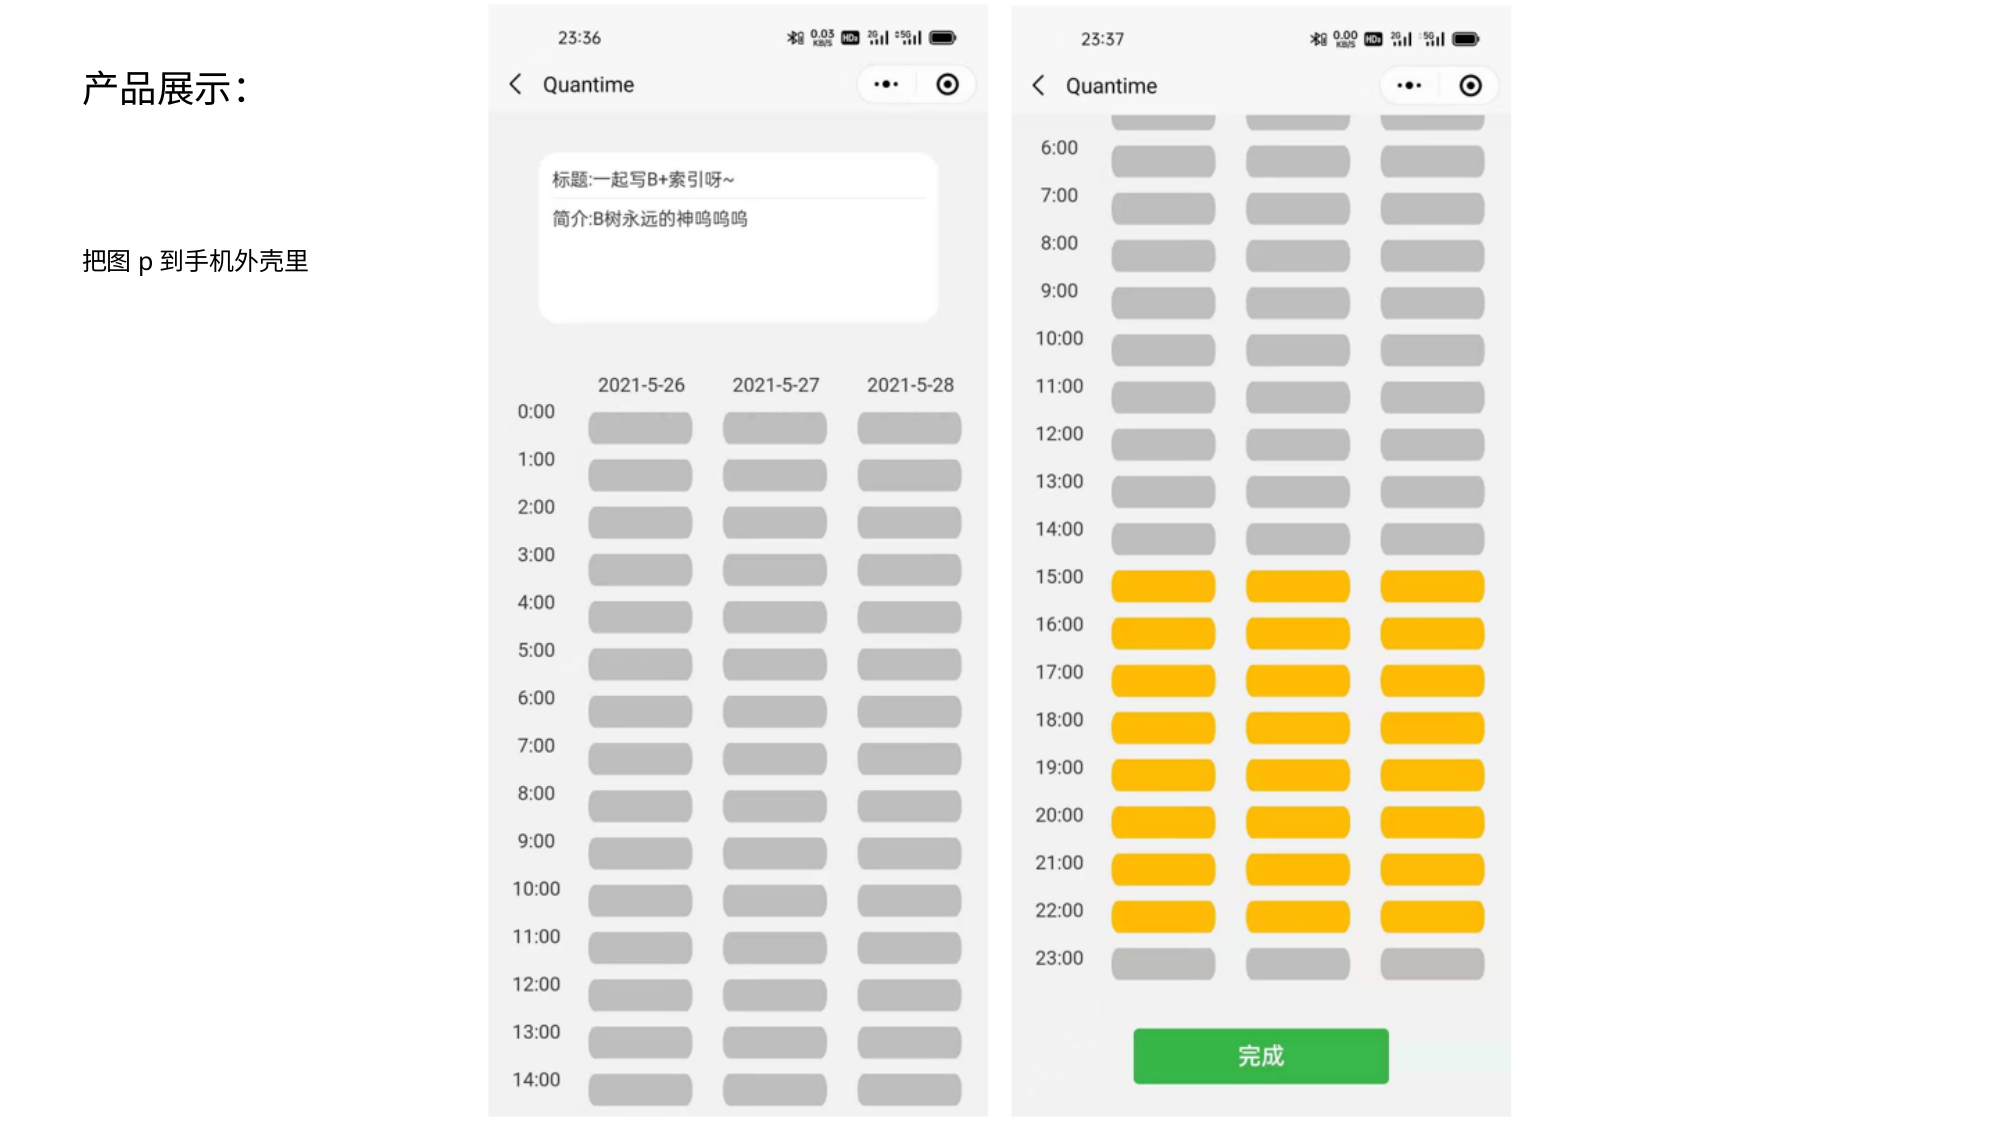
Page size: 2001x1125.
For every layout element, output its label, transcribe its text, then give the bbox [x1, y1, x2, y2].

text_box 产品展示： [67, 57, 479, 117]
text_box 把图p到手机外壳里 [67, 238, 479, 283]
picture [479, 0, 1521, 1125]
